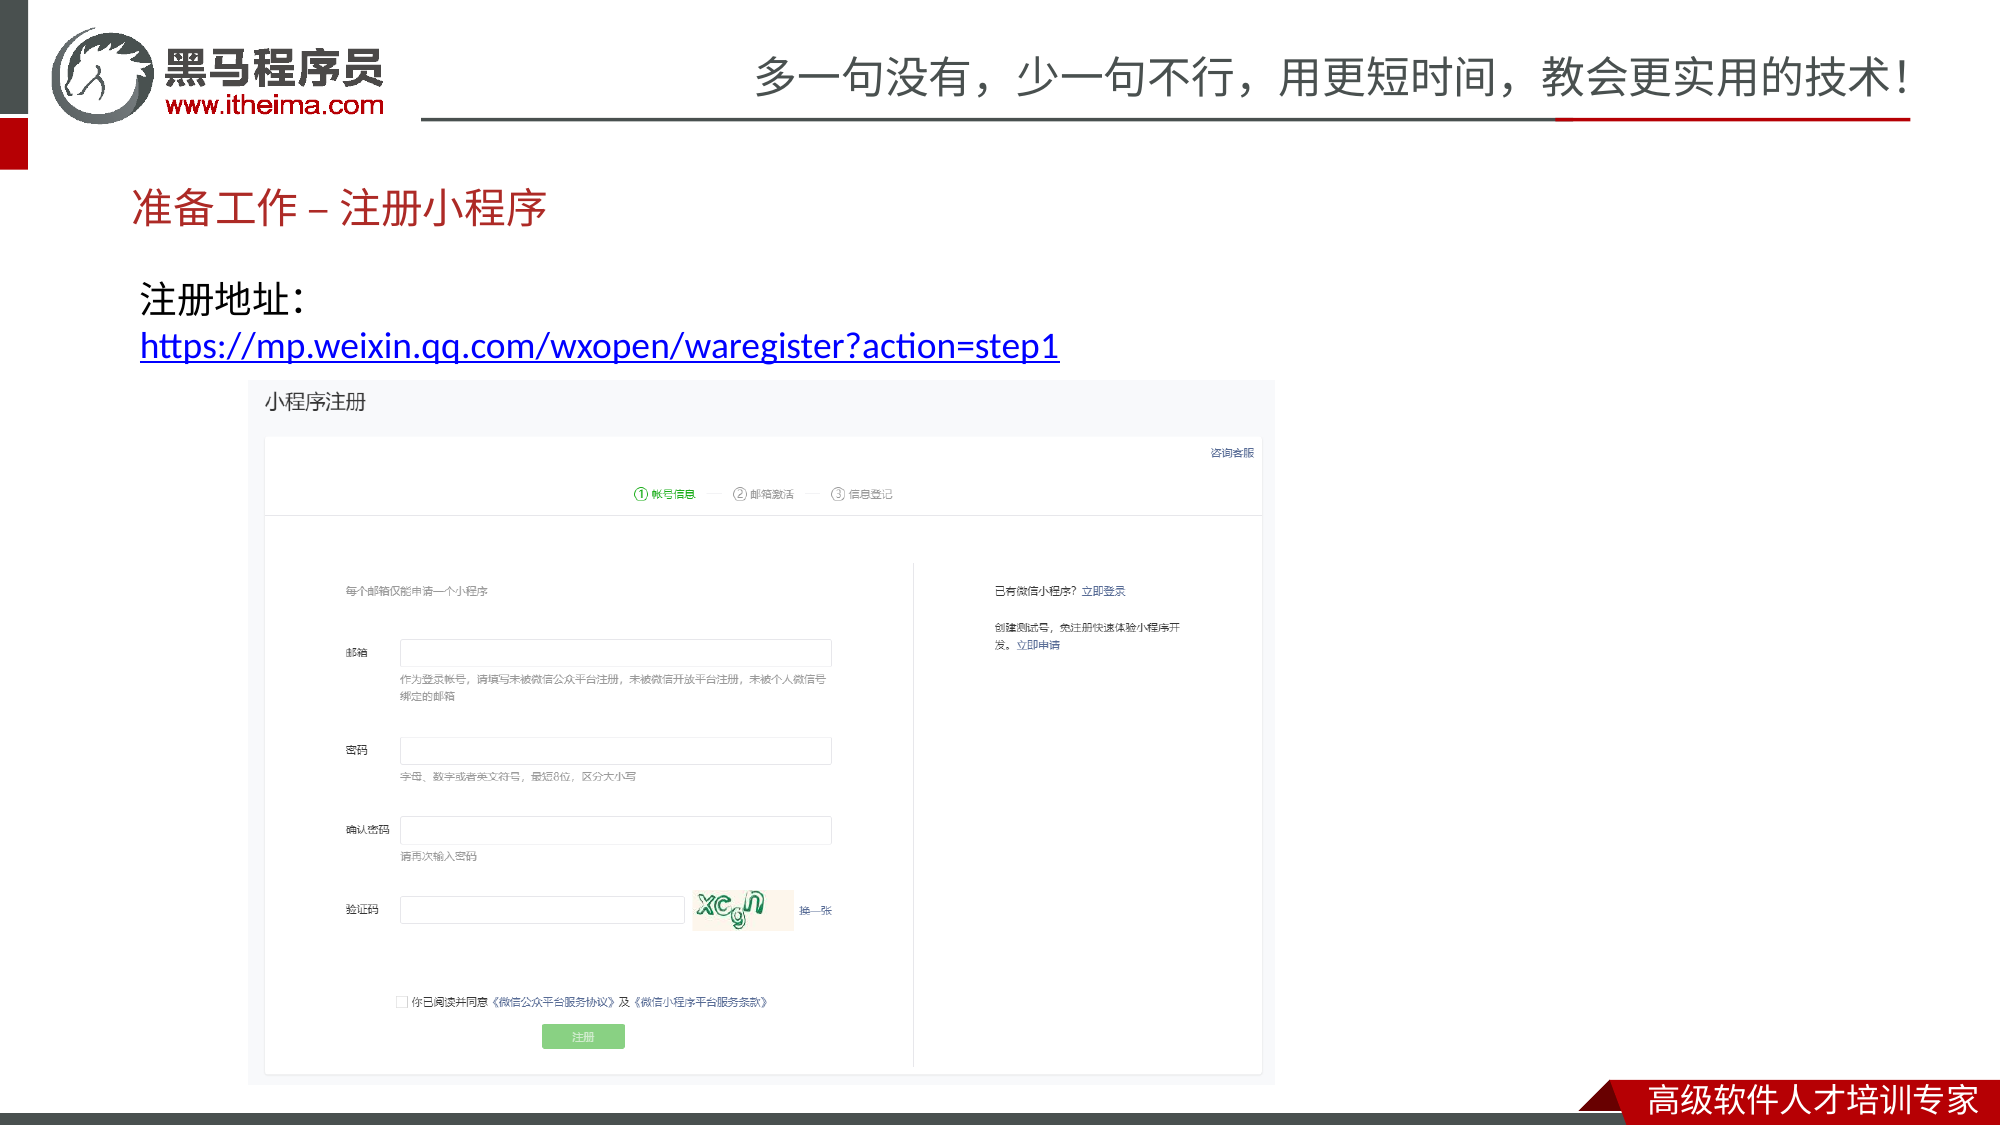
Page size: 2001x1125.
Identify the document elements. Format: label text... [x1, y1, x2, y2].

picture [50, 26, 384, 125]
title 准备工作 – 注册小程序 [116, 164, 1872, 250]
text_box 注册地址：https://mp.weixin.qq.com/wxopen/waregister?action=step1 [125, 268, 1264, 373]
picture [247, 380, 1275, 1085]
